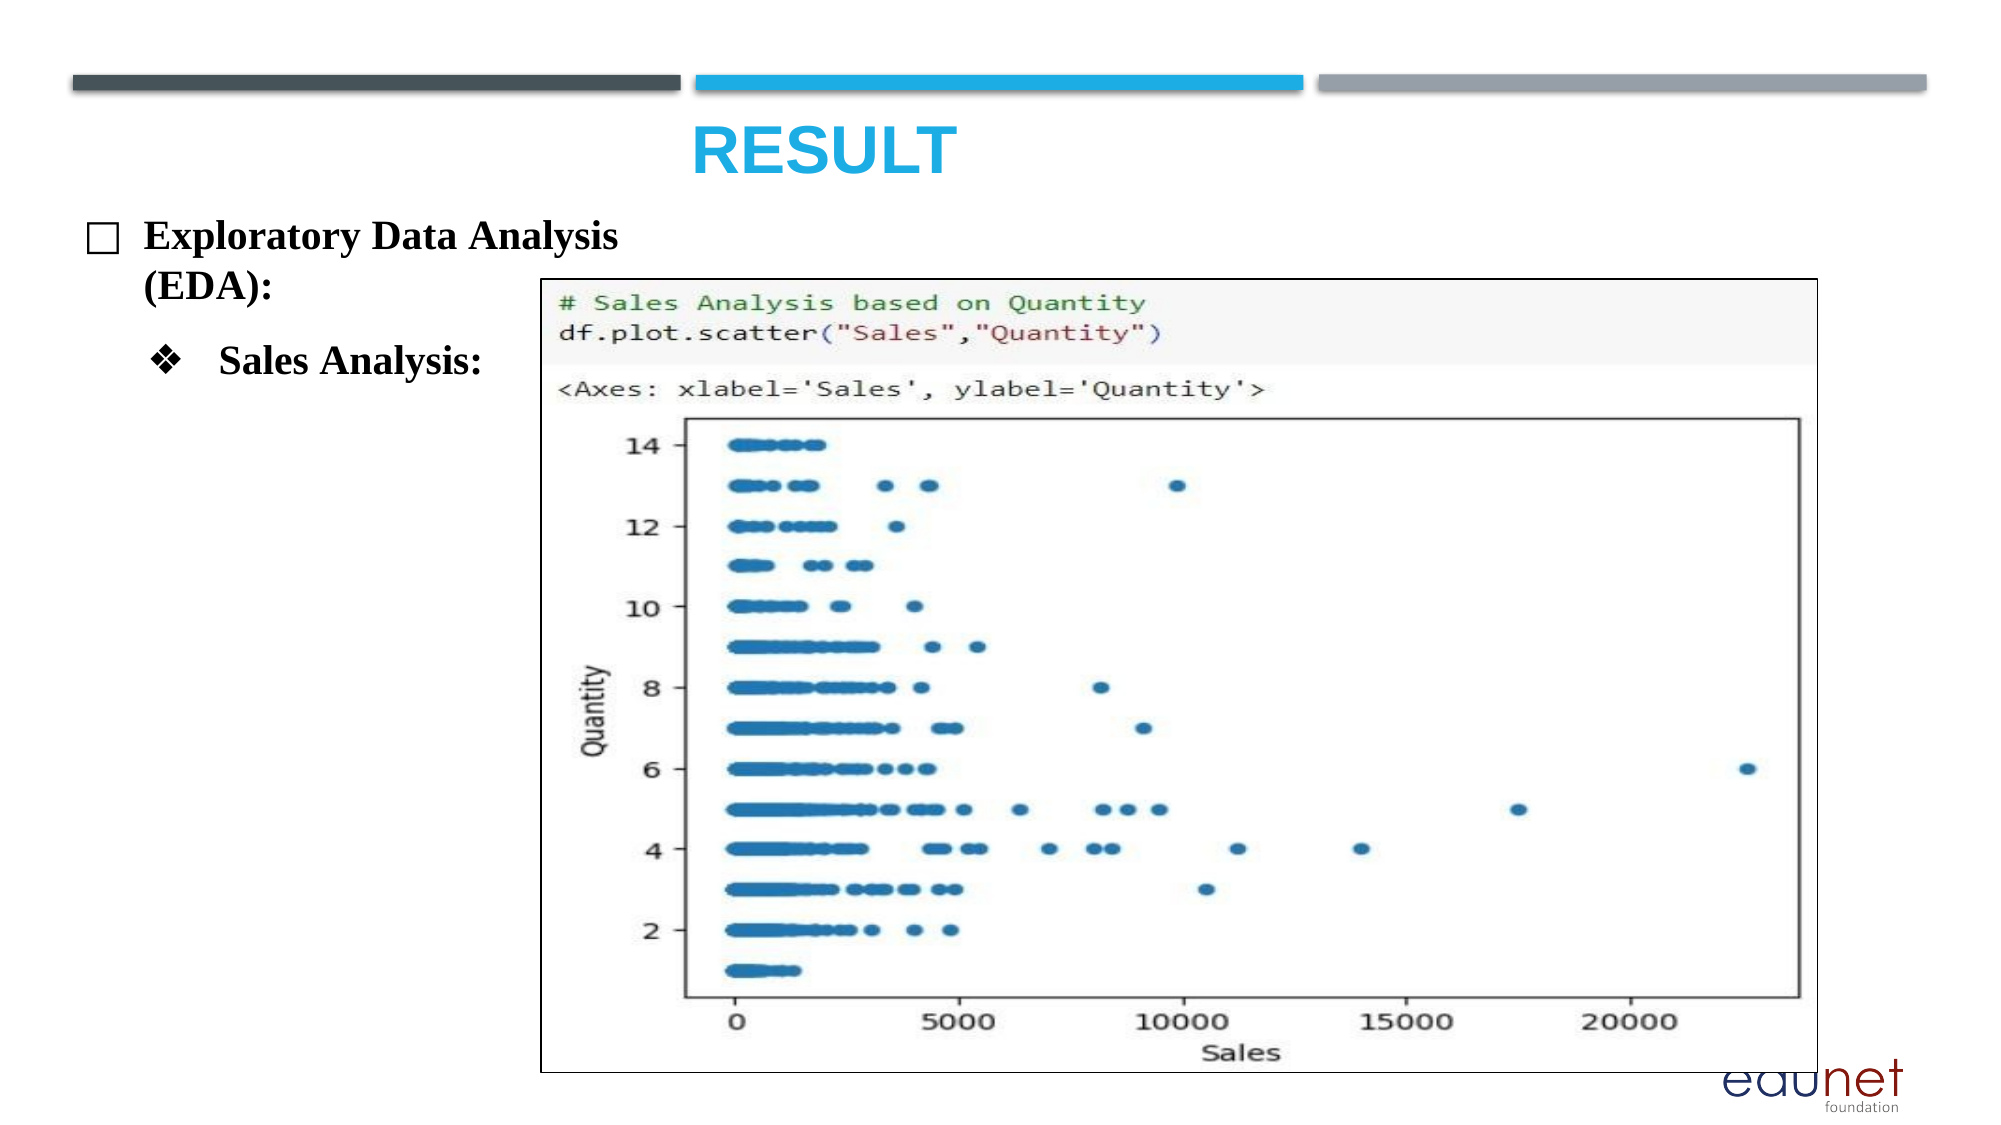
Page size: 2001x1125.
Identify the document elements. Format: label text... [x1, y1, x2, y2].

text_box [539, 277, 1820, 1075]
picture [1719, 1056, 1905, 1116]
title Result [95, 97, 1905, 195]
text_box Exploratory Data Analysis (EDA): Sales Analysis: [81, 180, 758, 383]
